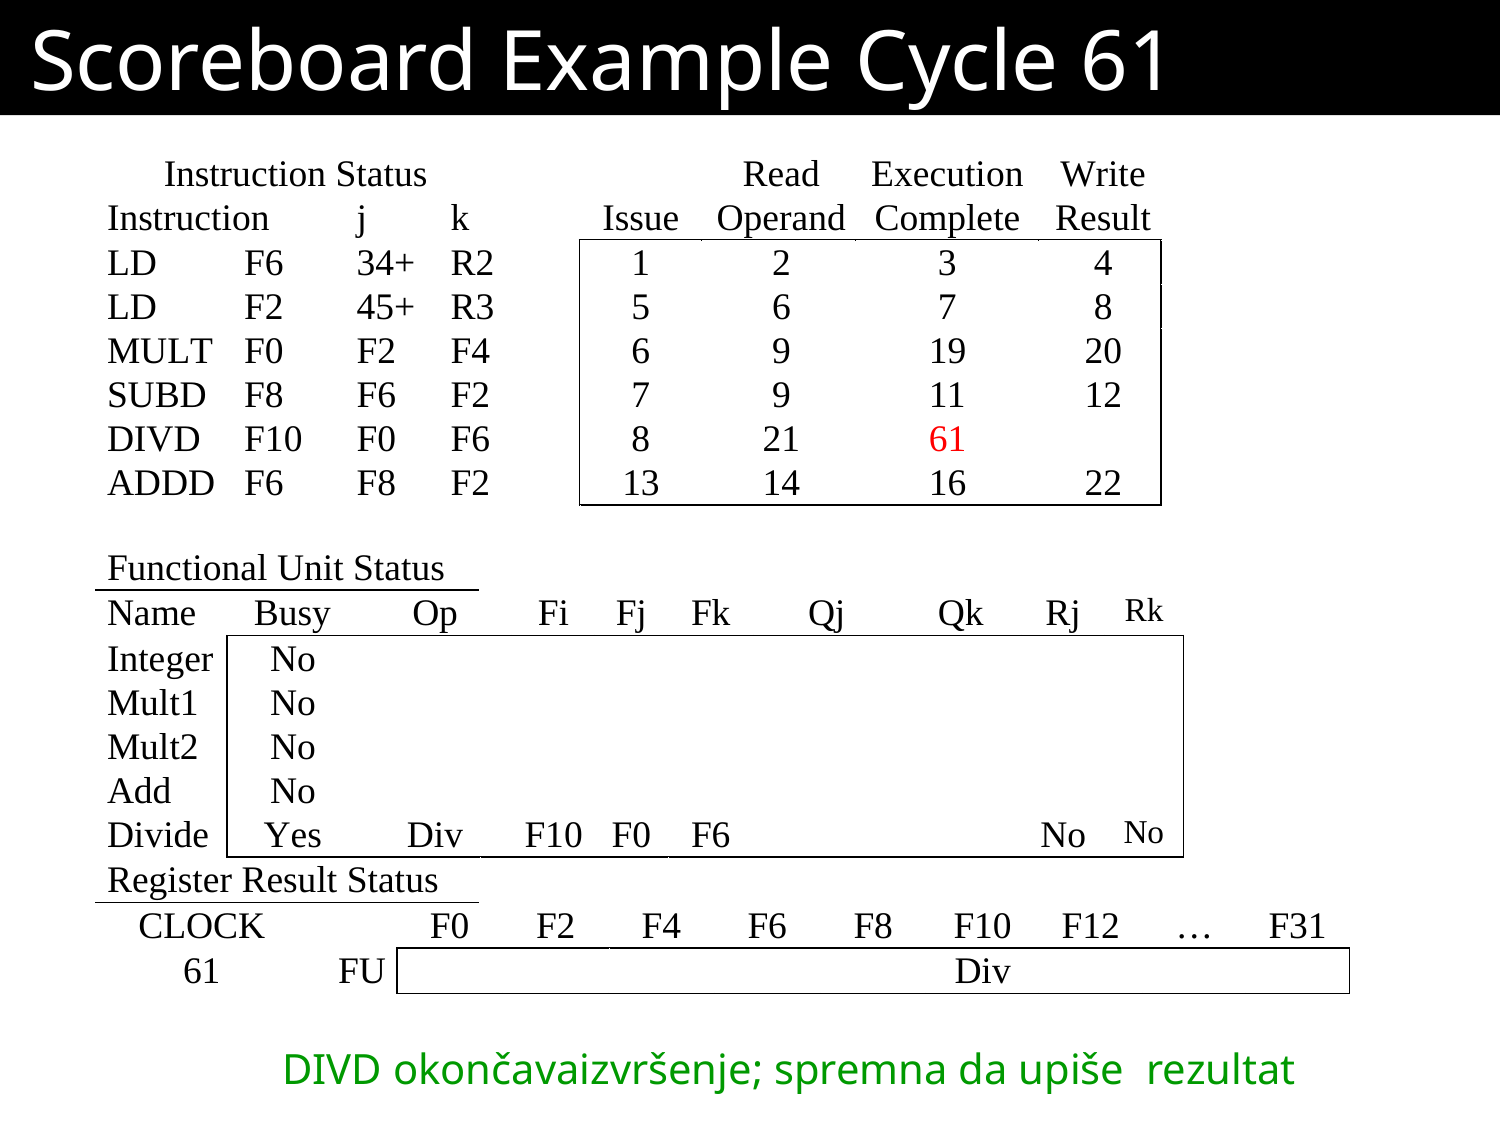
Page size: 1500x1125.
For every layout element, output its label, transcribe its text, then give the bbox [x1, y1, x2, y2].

title Scoreboard Example Cycle 61 [0, 0, 1500, 116]
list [79, 126, 1420, 1115]
